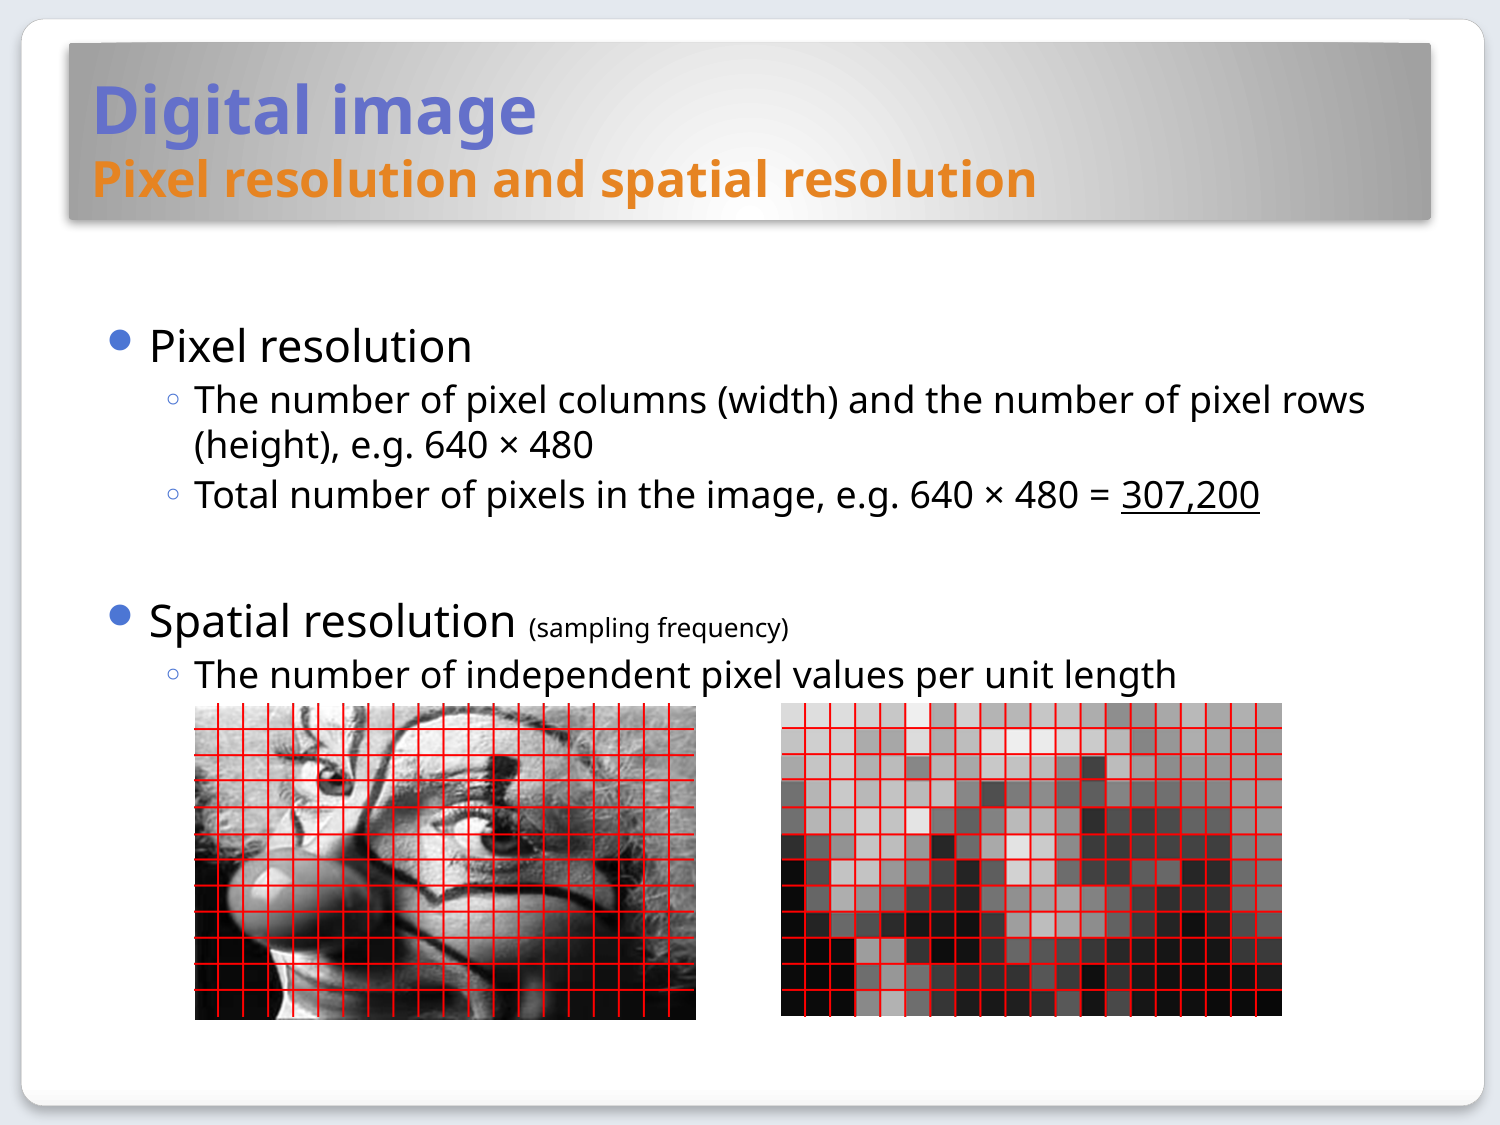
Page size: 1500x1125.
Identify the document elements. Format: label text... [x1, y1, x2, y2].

picture [194, 703, 696, 1020]
picture [781, 702, 1282, 1017]
title Digital image Pixel resolution and spatial resolution [76, 42, 1420, 216]
list Pixel resolution The number of pixel columns (width) and the number of pixel rows (height), e.g. 640 × 480 Total number of pixels in the image, e.g. 640 × 480 = 307,200 Spatial resolution (sampling frequency) The number of independent pixel values per unit length [76, 302, 1420, 705]
